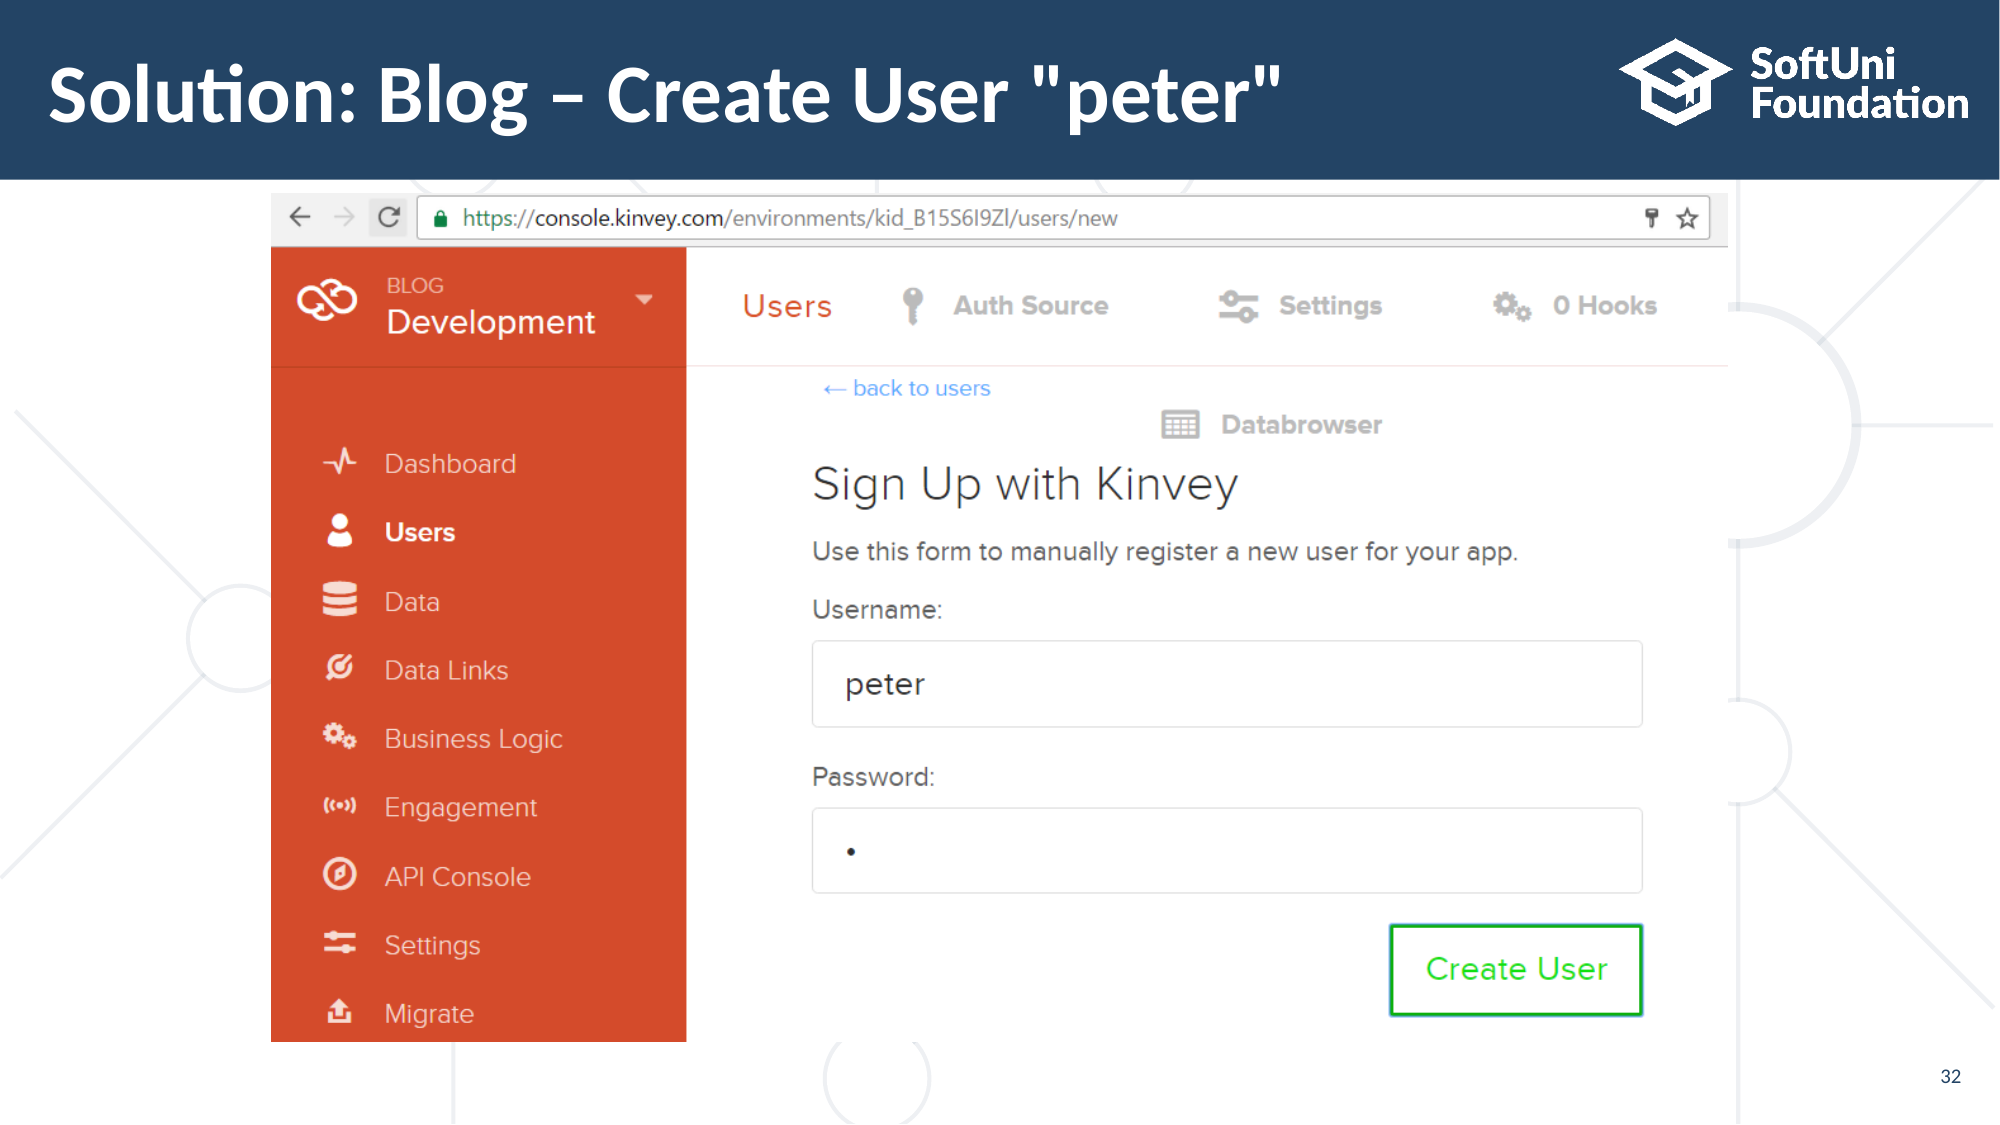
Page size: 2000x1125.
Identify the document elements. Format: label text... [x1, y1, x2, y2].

picture [1618, 38, 1968, 126]
slide_number 32 [1896, 1049, 1968, 1101]
title Solution: Blog – Create User "peter" [31, 16, 1591, 162]
picture [271, 193, 1728, 1042]
